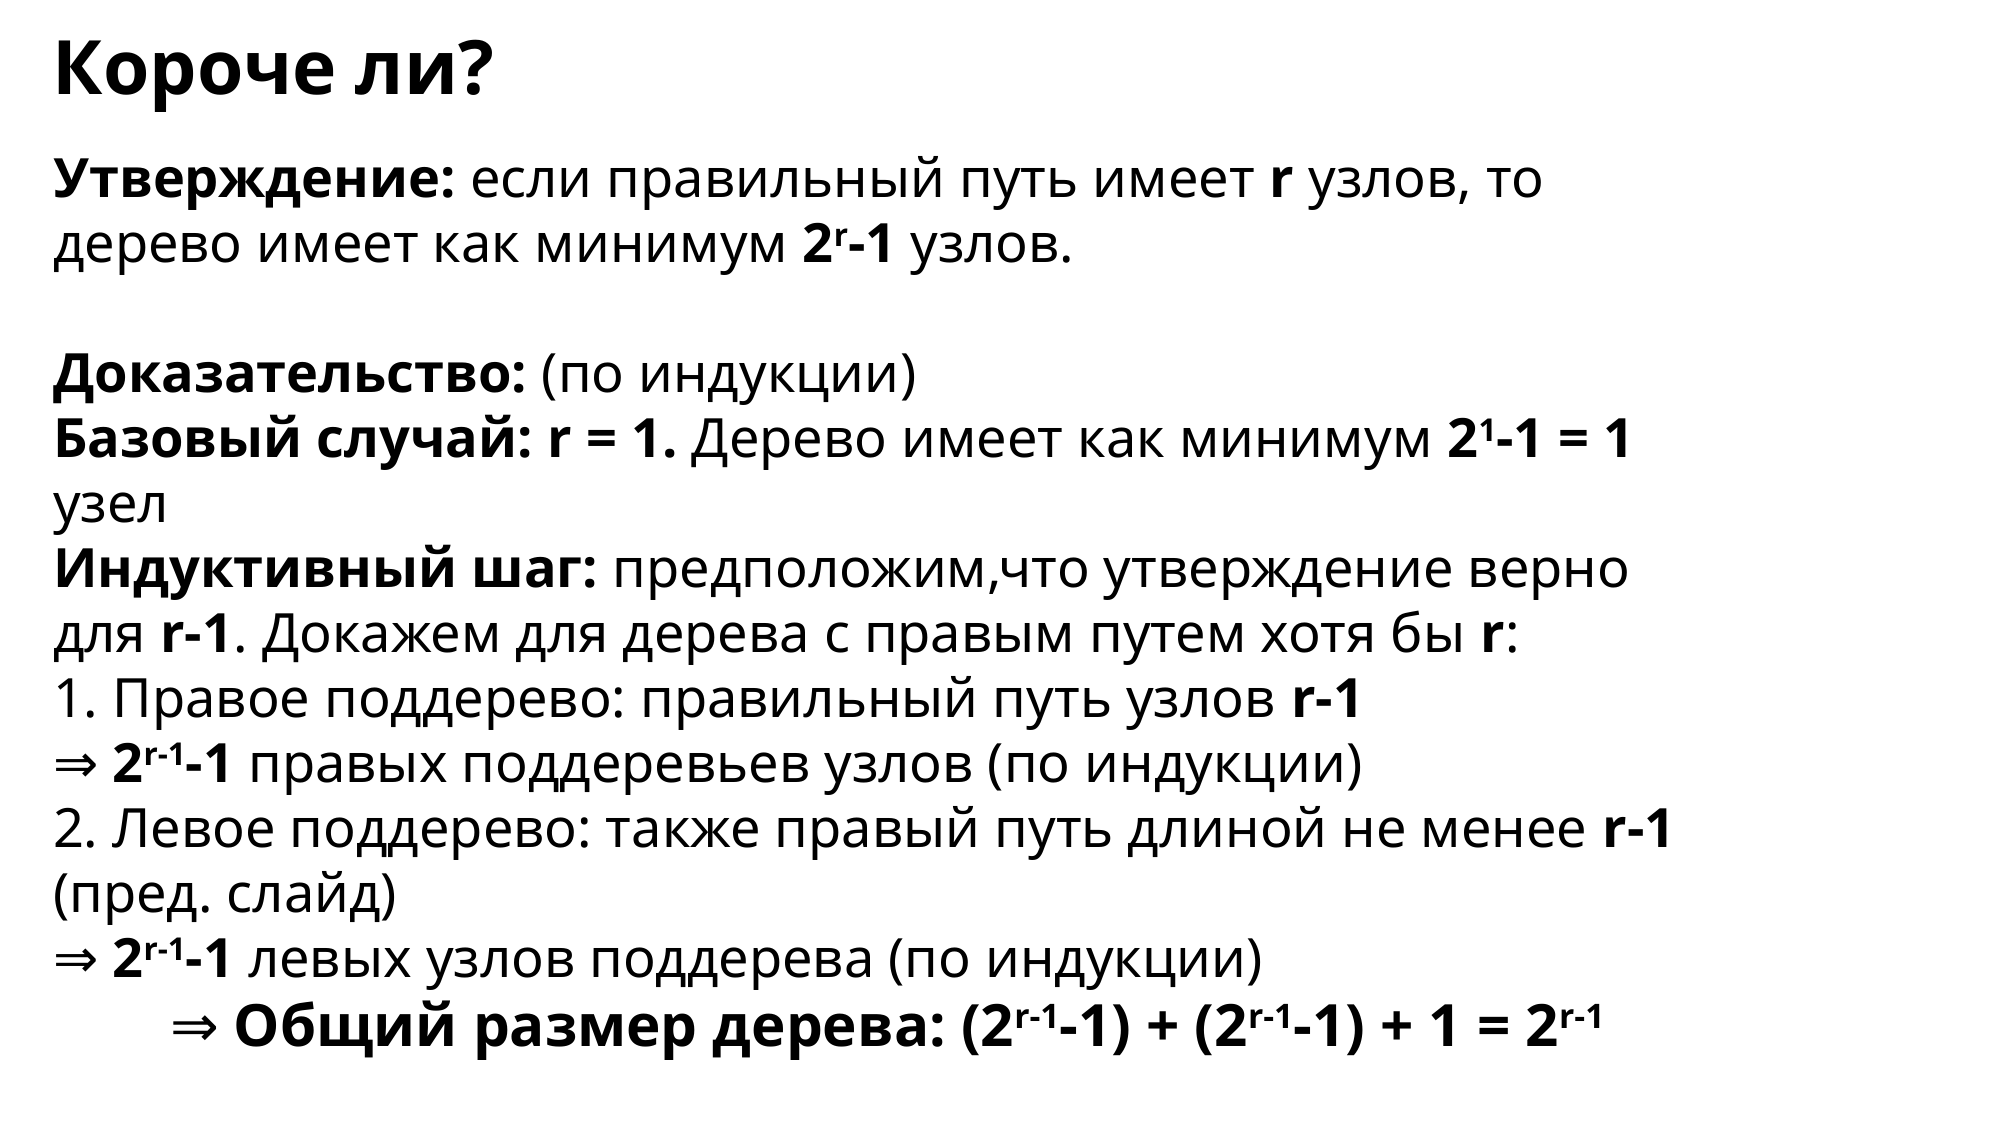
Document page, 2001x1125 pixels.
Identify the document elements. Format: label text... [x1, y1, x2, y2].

text_box Утверждение: если правильный путь имеет r узлов, то дерево имеет как минимум 2r-1 узлов. Доказательство: (по индукции) Базовый случай: r = 1. Дерево имеет как минимум 21-1 = 1 узел Индуктивный шаг: предположим,что утверждение верно для r-1. Докажем для дерева с правым путем хотя бы r: 1. Правое поддерево: правильный путь узлов r-1 ⇒ 2r-1-1 правых поддеревьев узлов (по индукции) 2. Левое поддерево: также правый путь длиной не менее r-1 (пред. слайд) ⇒ 2r-1-1 левых узлов поддерева (по индукции) ⇒ Общий размер дерева: (2r-1-1) + (2r-1-1) + 1 = 2r-1 [38, 128, 1736, 1102]
text_box Короче ли? [38, 11, 825, 128]
